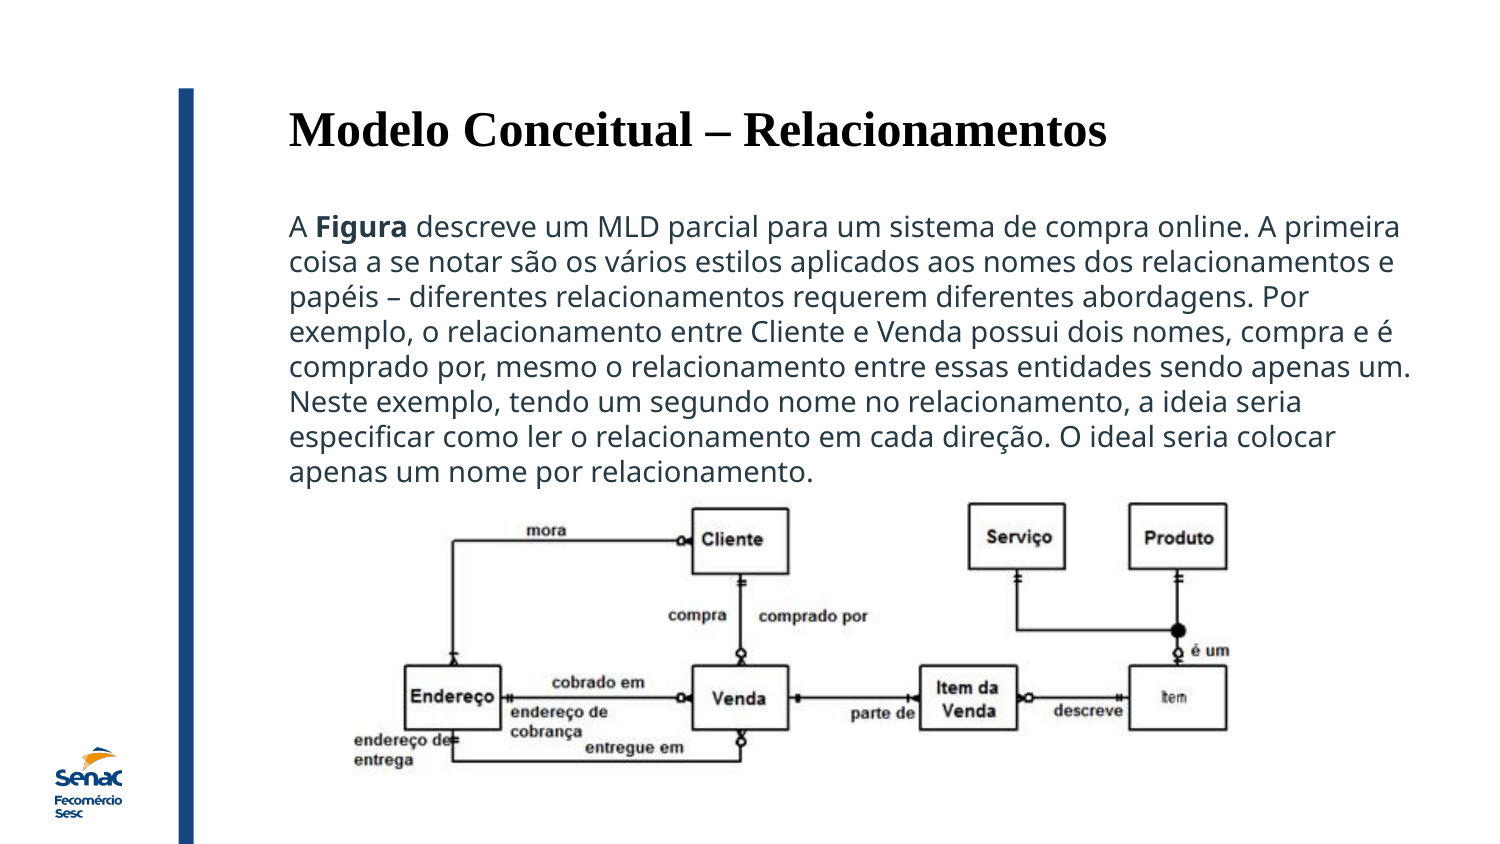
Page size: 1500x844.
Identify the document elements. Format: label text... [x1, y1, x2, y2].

text_box A Figura descreve um MLD parcial para um sistema de compra online. A primeira coisa a se notar são os vários estilos aplicados aos nomes dos relacionamentos e papéis – diferentes relacionamentos requerem diferentes abordagens. Por exemplo, o relacionamento entre Cliente e Venda possui dois nomes, compra e é comprado por, mesmo o relacionamento entre essas entidades sendo apenas um. Neste exemplo, tendo um segundo nome no relacionamento, a ideia seria especificar como ler o relacionamento em cada direção. O ideal seria colocar apenas um nome por relacionamento. [273, 200, 1444, 496]
picture [354, 498, 1240, 774]
picture [55, 747, 122, 818]
text_box Modelo Conceitual – Relacionamentos [273, 88, 1384, 164]
